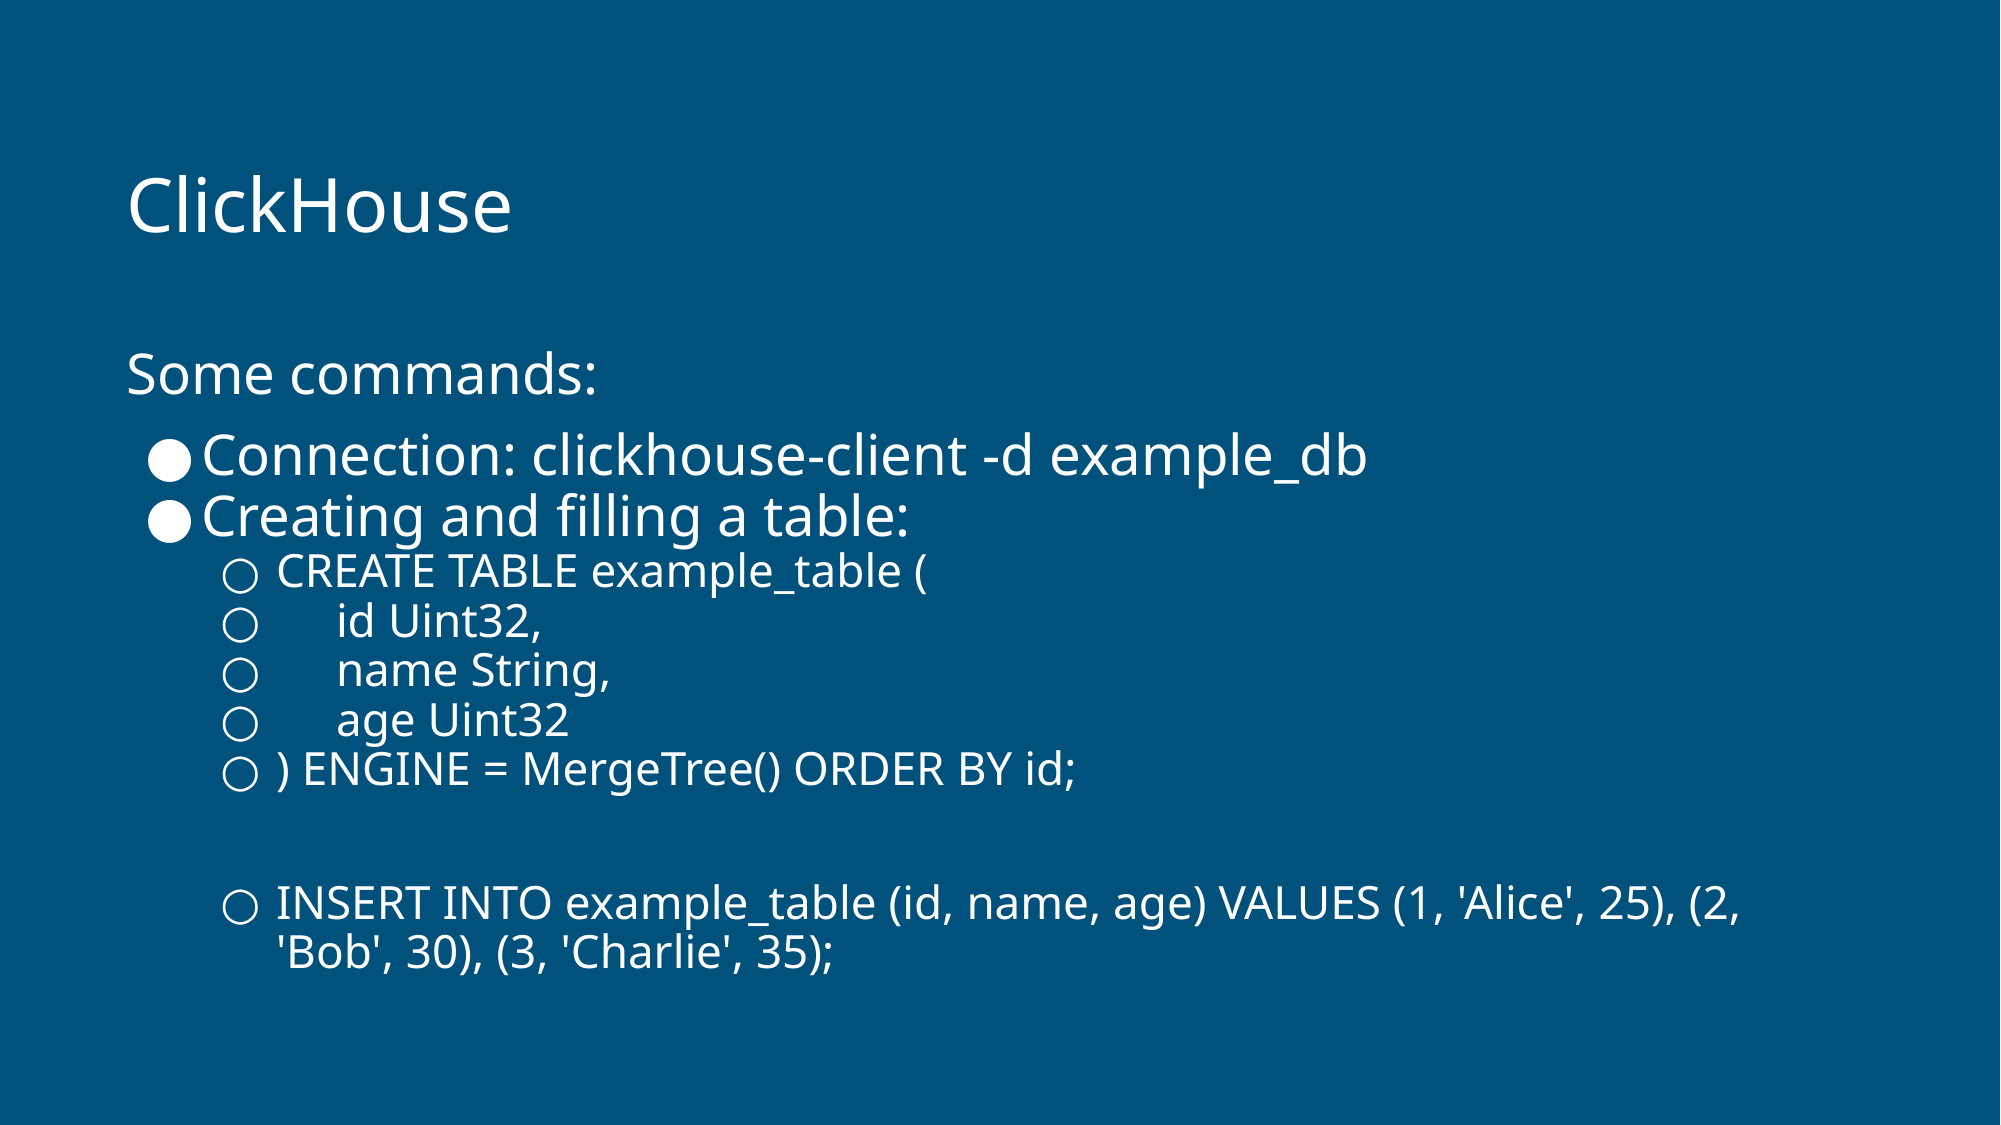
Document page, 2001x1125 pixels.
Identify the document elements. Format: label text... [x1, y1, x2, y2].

title ClickHouse [111, 99, 1522, 317]
list Some commands: Connection: clickhouse-client -d example_db Creating and filling a table: CREATE TABLE example_table ( id Uint32, name String, age Uint32 ) ENGINE = MergeTree() ORDER BY id; INSERT INTO example_table (id, name, age) VALUES (1, 'Alice', 25), (2, 'Bob', 30), (3, 'Charlie', 35); [111, 338, 1831, 992]
